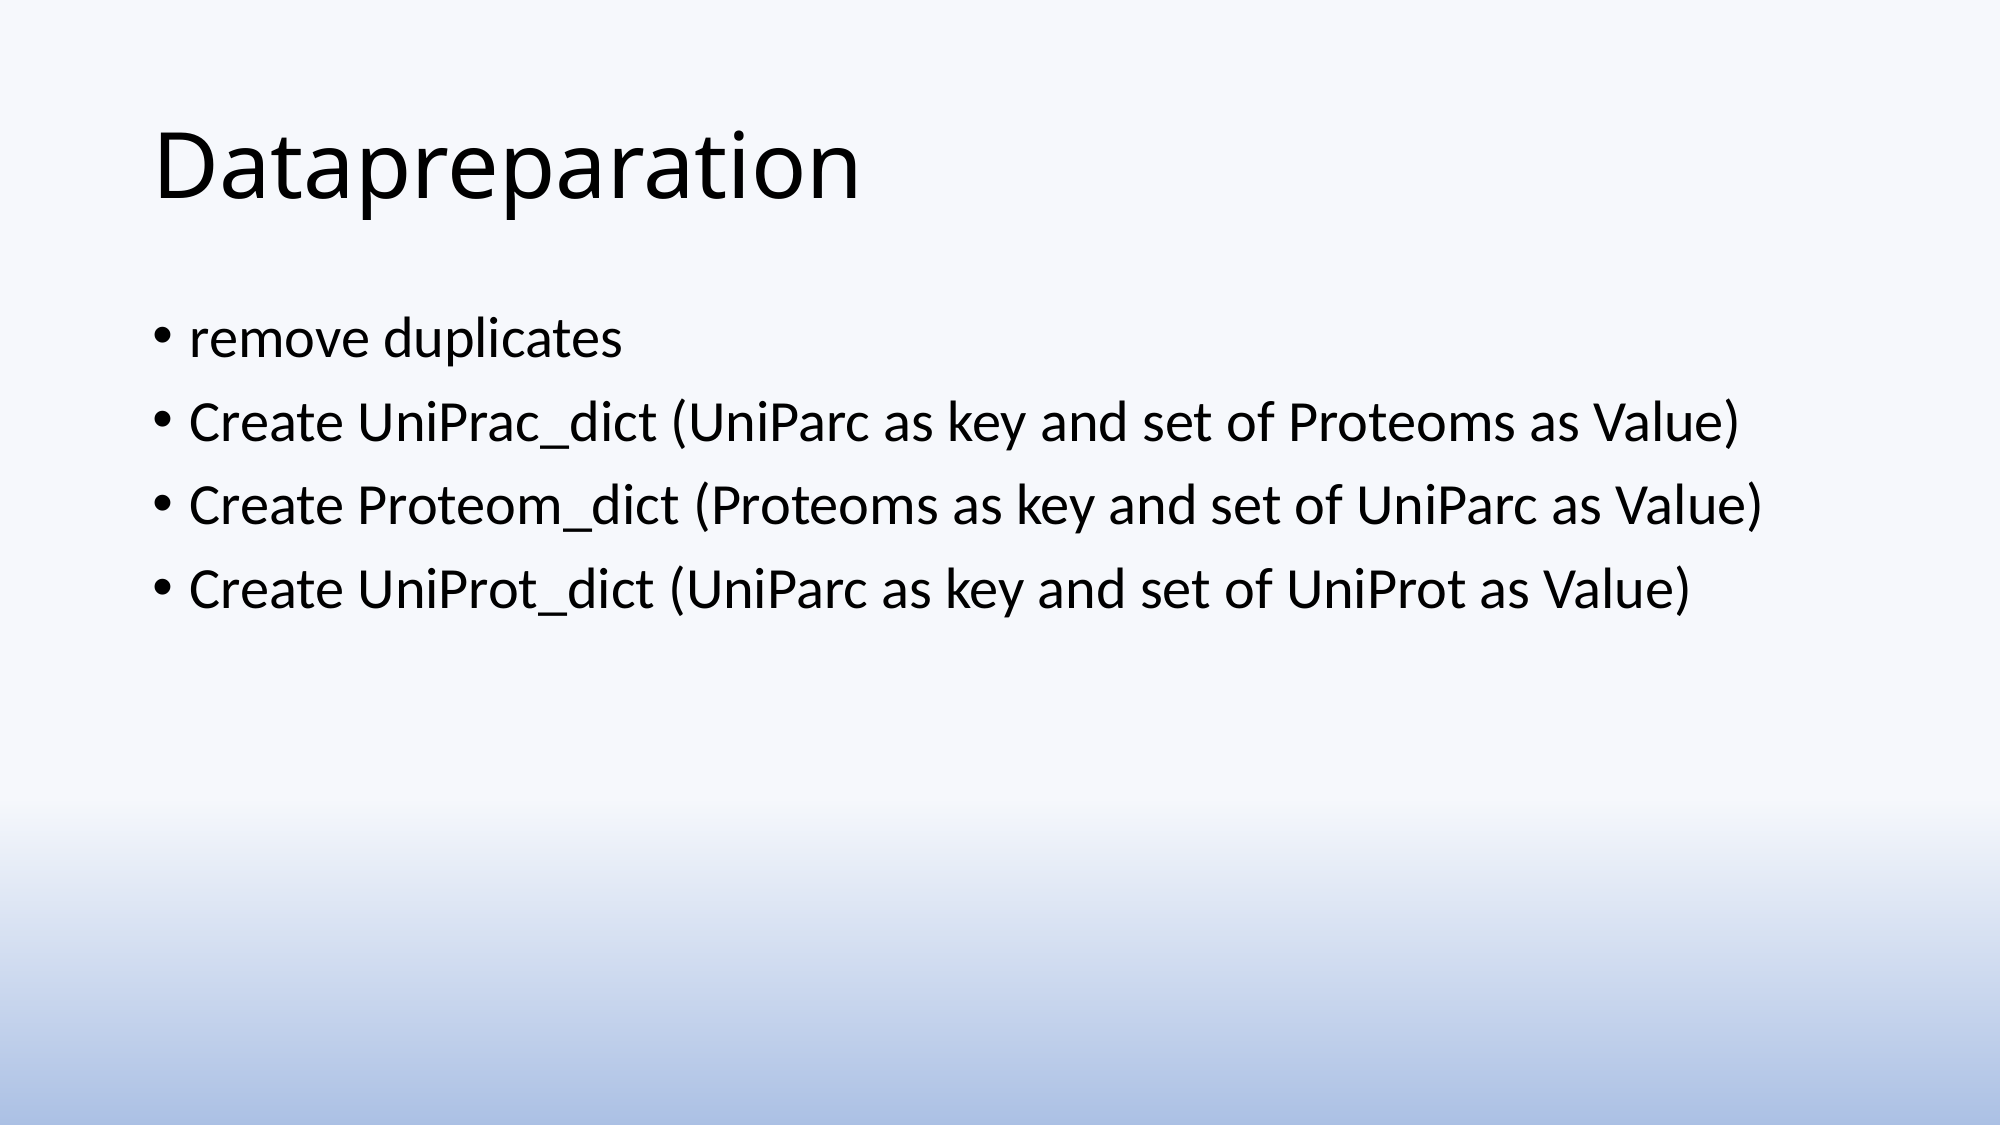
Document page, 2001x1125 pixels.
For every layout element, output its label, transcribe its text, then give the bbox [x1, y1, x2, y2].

list remove duplicates Create UniPrac_dict (UniParc as key and set of Proteoms as Value) Create Proteom_dict (Proteoms as key and set of UniParc as Value) Create UniProt_dict (UniParc as key and set of UniProt as Value) [137, 299, 1863, 1014]
title Datapreparation [137, 59, 1863, 278]
